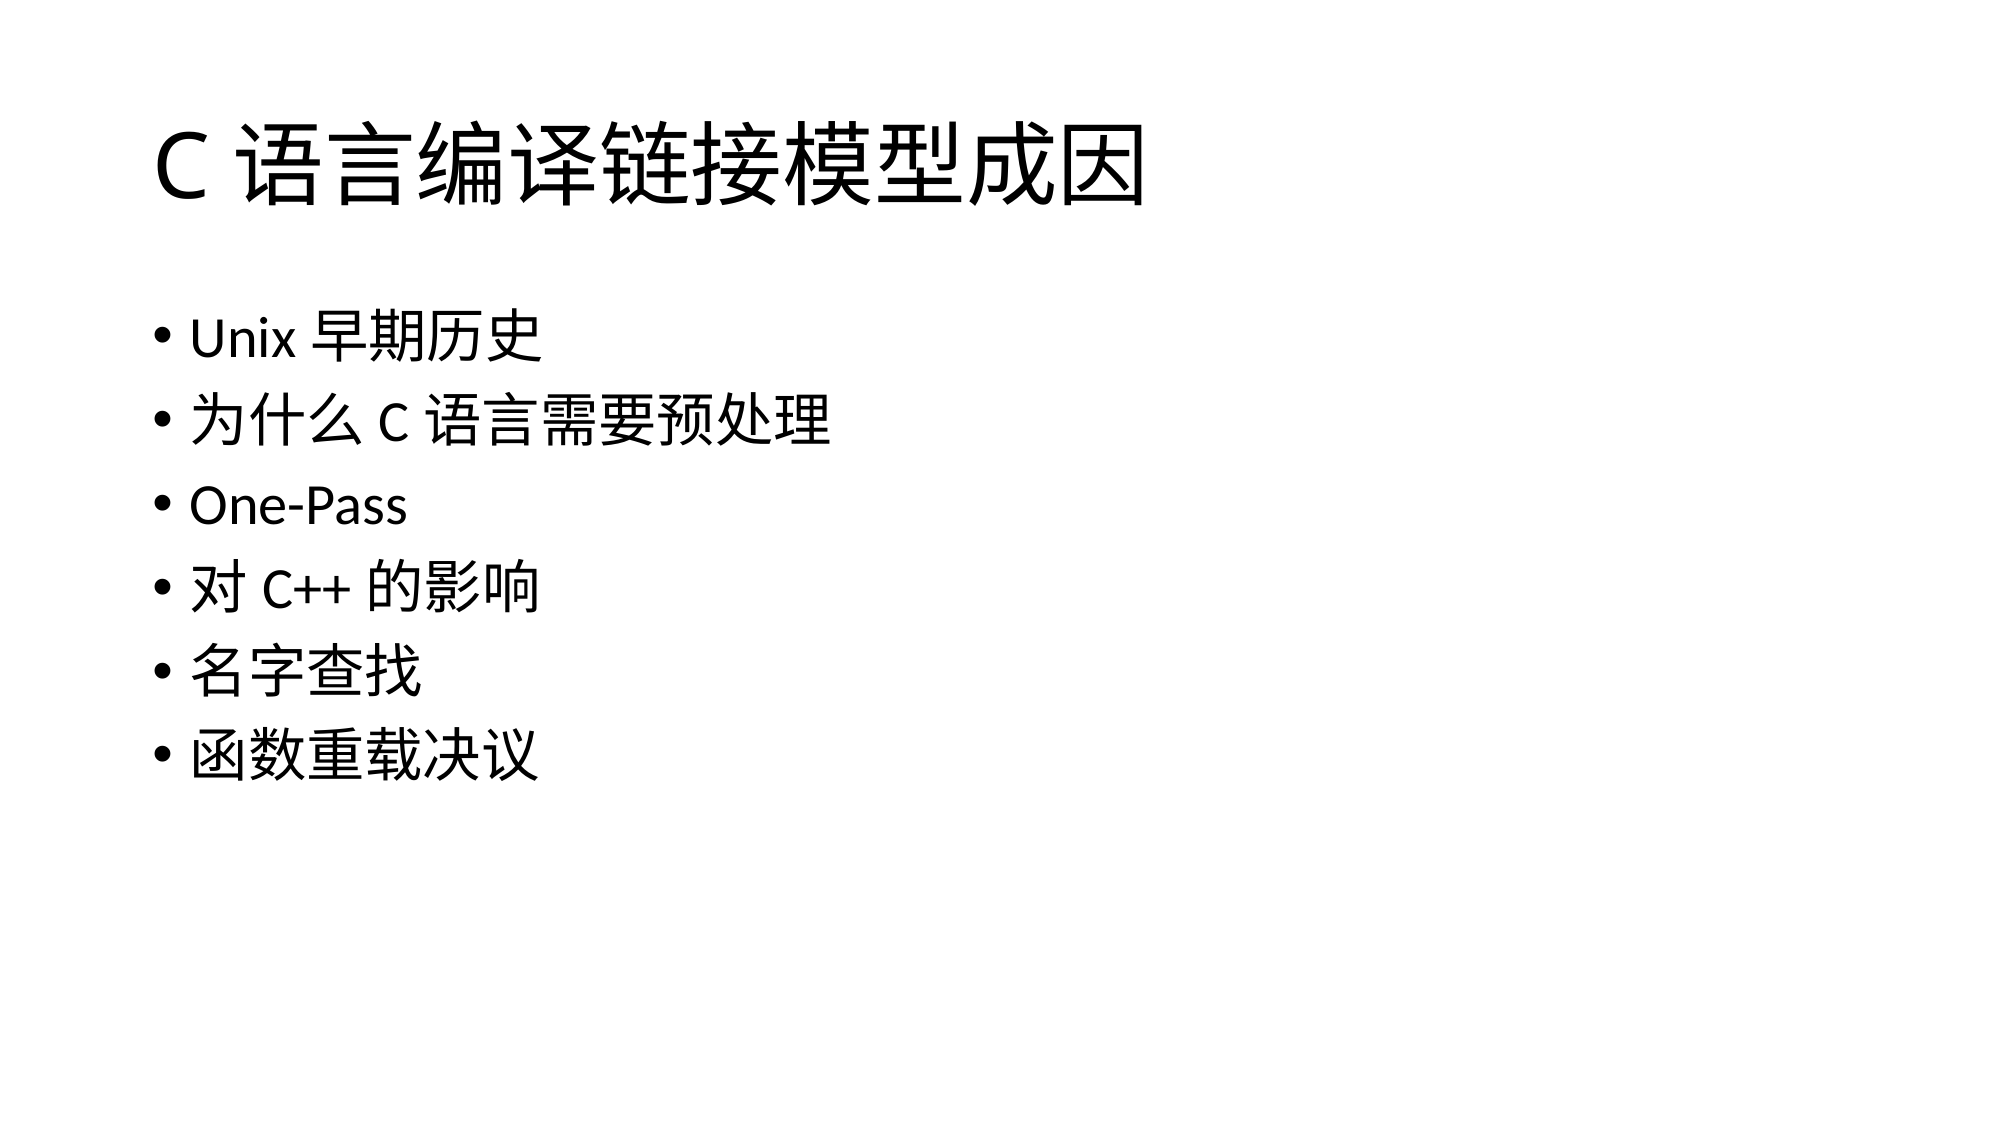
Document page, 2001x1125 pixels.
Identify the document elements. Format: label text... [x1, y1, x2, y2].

title C语言编译链接模型成因 [137, 59, 1863, 278]
list Unix早期历史 为什么C语言需要预处理 One-Pass 对C++的影响 名字查找 函数重载决议 [137, 299, 1863, 1014]
